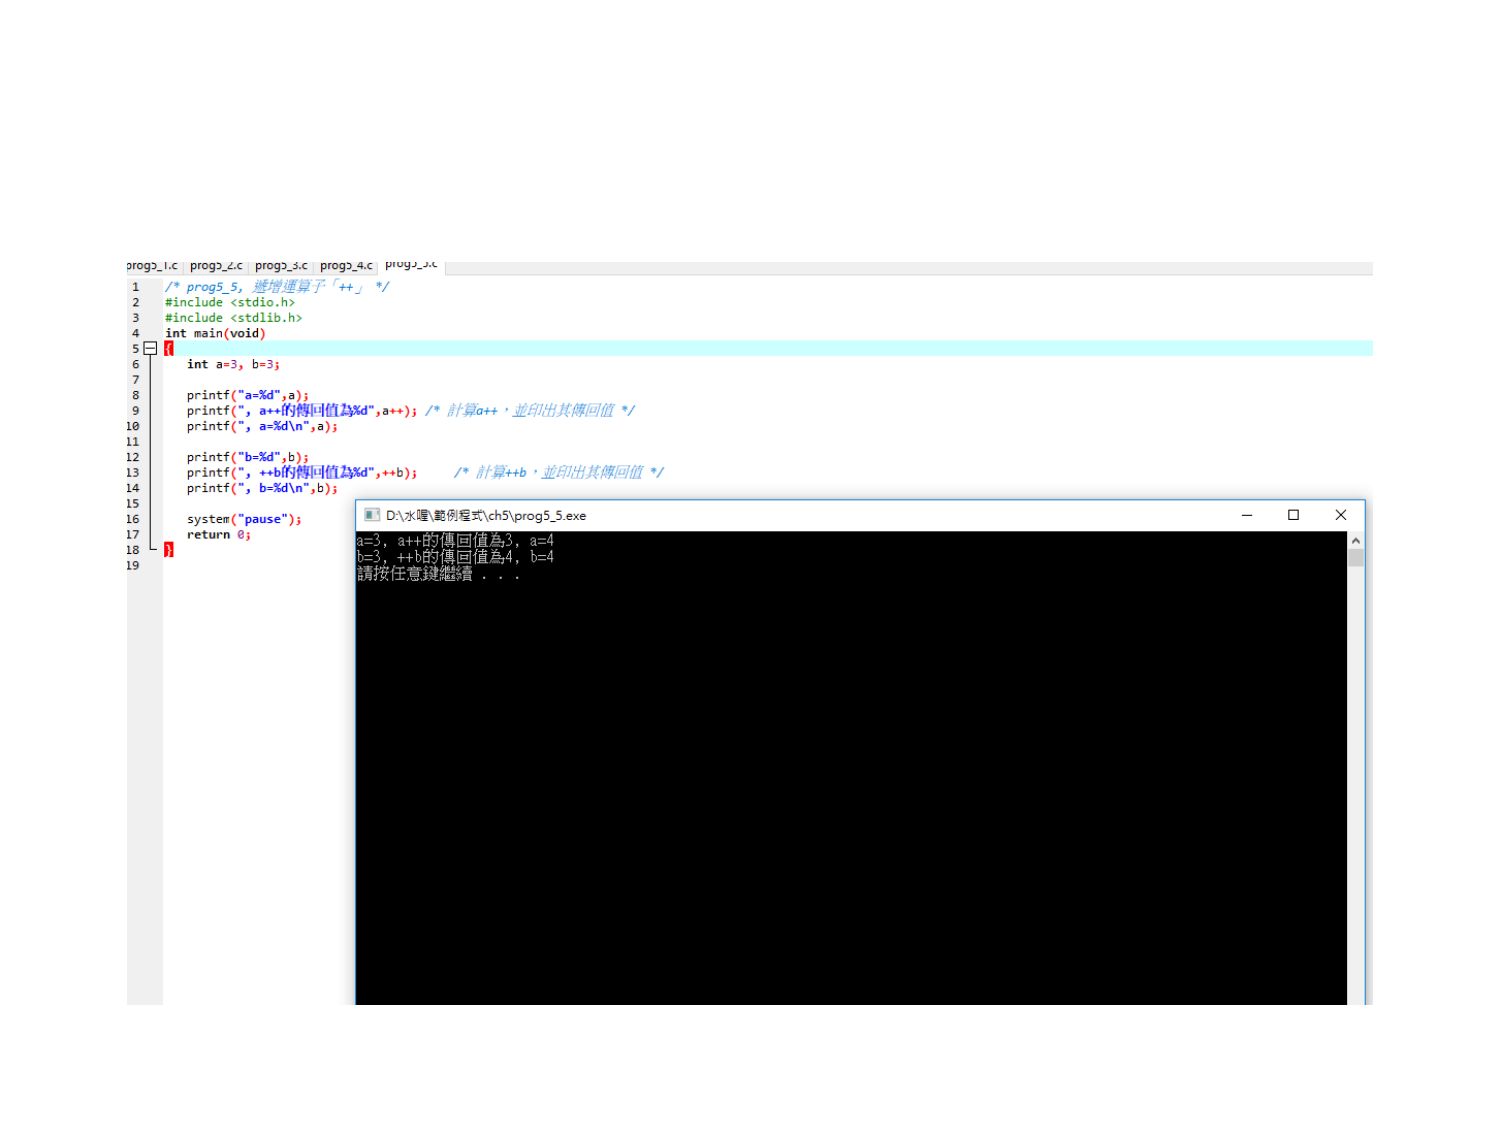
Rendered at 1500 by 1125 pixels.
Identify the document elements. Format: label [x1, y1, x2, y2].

list [127, 262, 1373, 1006]
